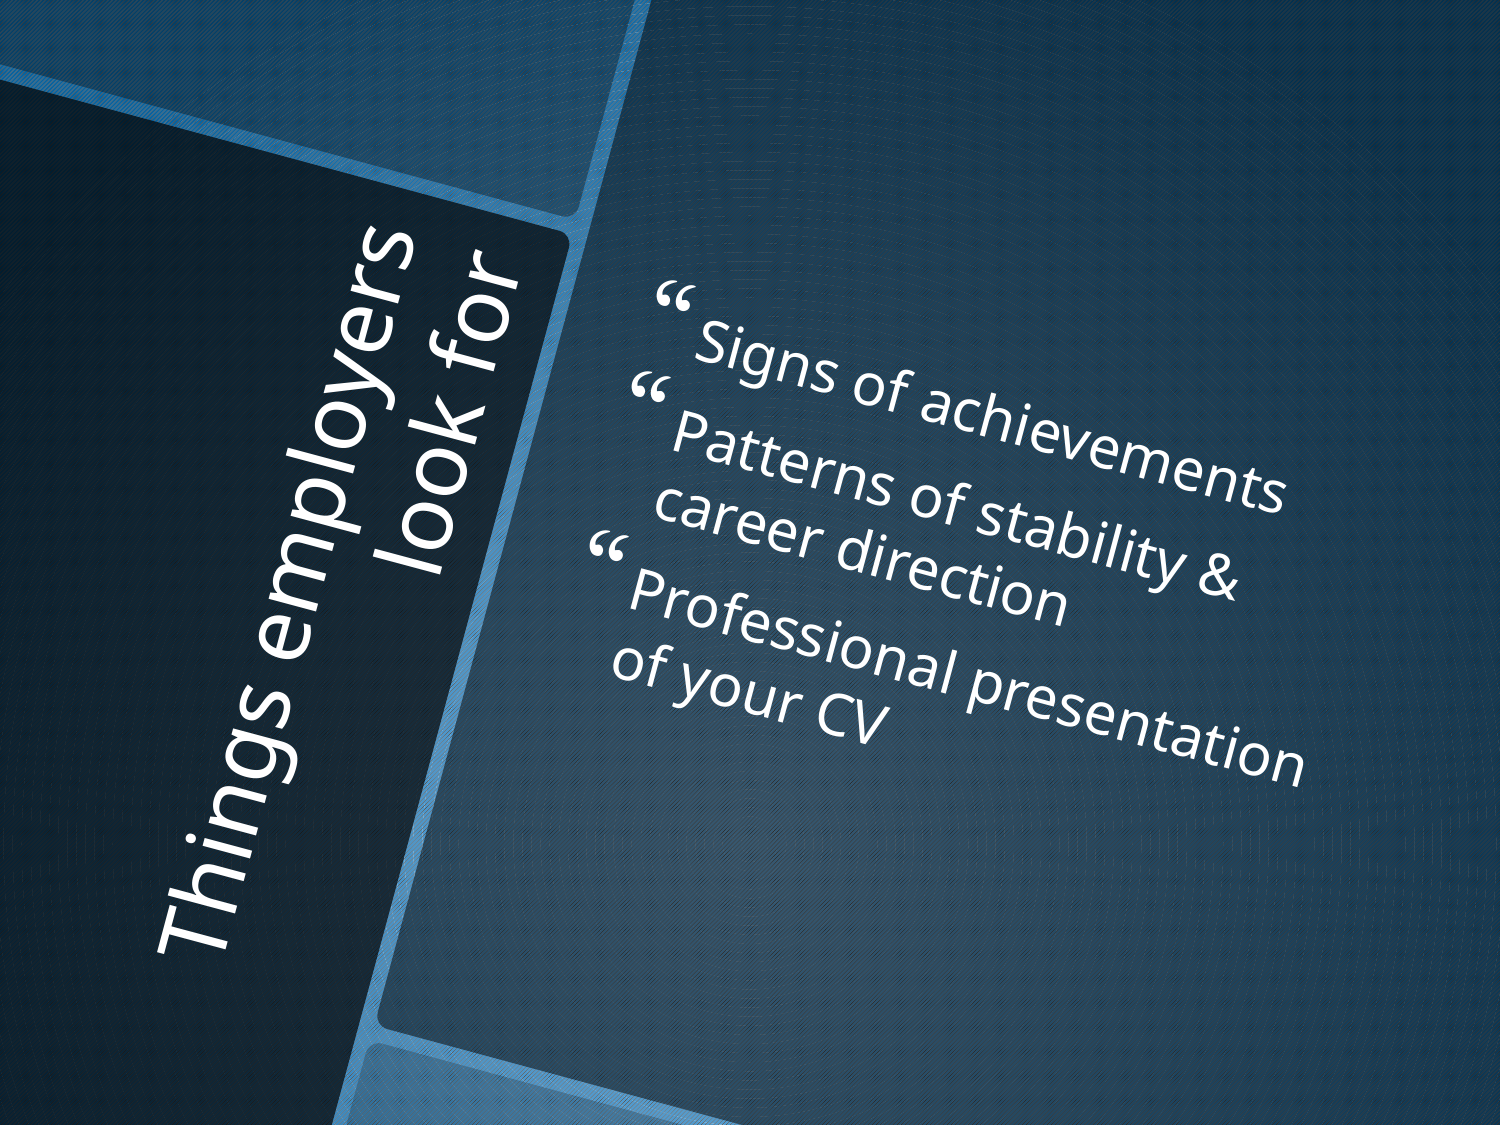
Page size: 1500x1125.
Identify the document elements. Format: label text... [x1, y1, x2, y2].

list Signs of achievements Patterns of stability & career direction Professional presentation of your CV [475, 72, 1500, 1097]
title Things employers look for [69, 181, 554, 1056]
